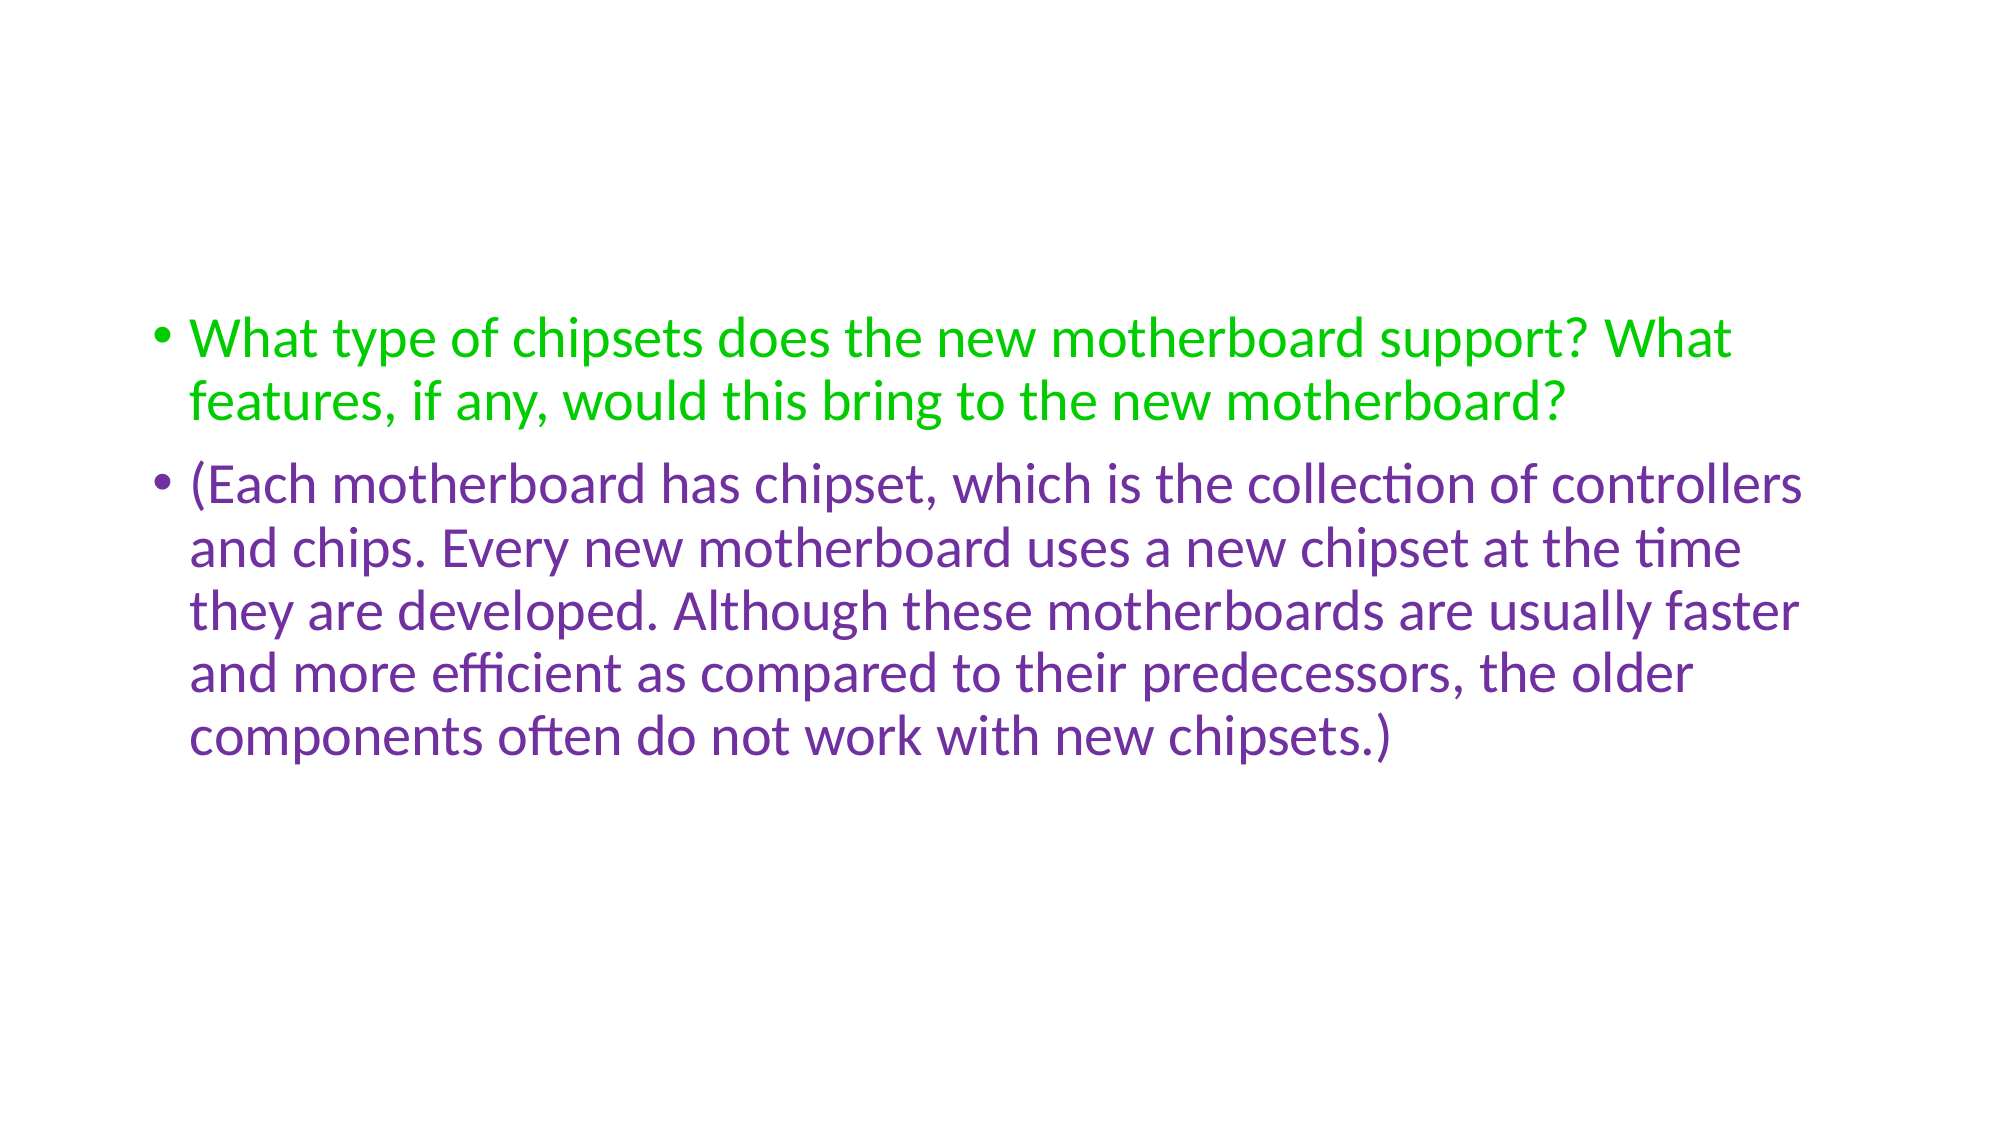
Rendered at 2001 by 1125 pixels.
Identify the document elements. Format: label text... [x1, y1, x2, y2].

list What type of chipsets does the new motherboard support? What features, if any, would this bring to the new motherboard? (Each motherboard has chipset, which is the collection of controllers and chips. Every new motherboard uses a new chipset at the time they are developed. Although these motherboards are usually faster and more efficient as compared to their predecessors, the older components often do not work with new chipsets.) [137, 299, 1863, 1014]
